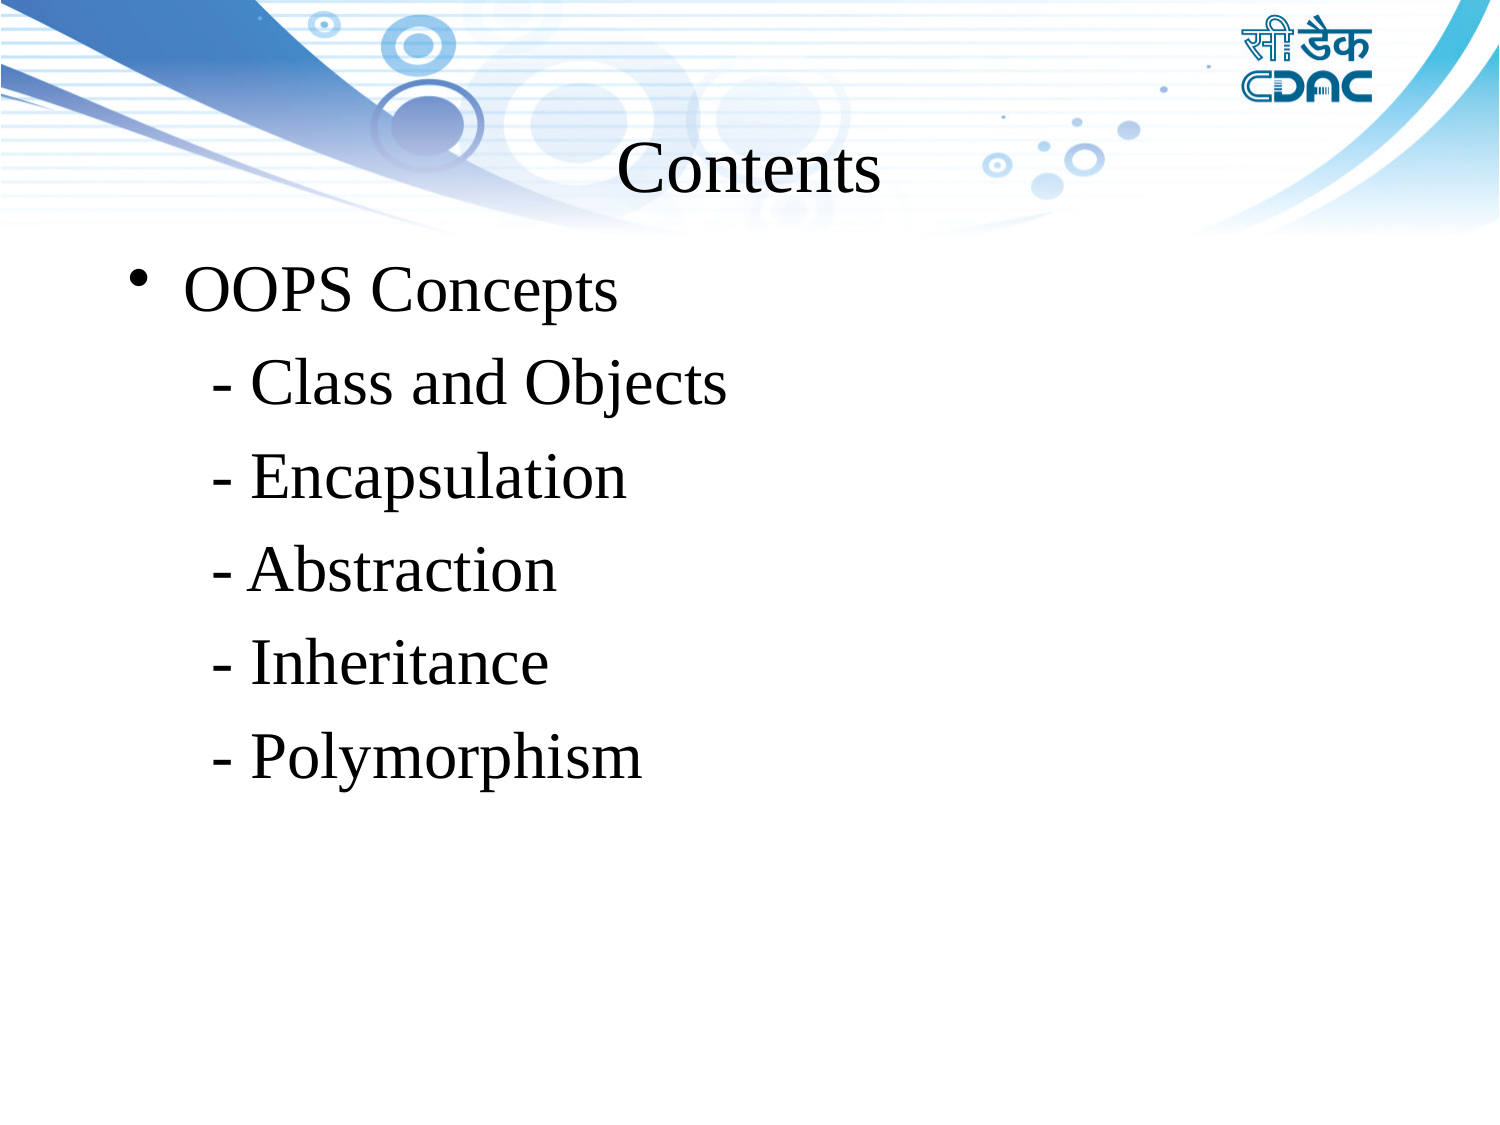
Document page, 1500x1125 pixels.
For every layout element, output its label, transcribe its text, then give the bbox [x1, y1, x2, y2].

title Contents [112, 112, 1388, 213]
list OOPS Concepts - Class and Objects - Encapsulation - Abstraction - Inheritance - Polymorphism [112, 237, 1388, 838]
picture [1, 0, 1499, 335]
